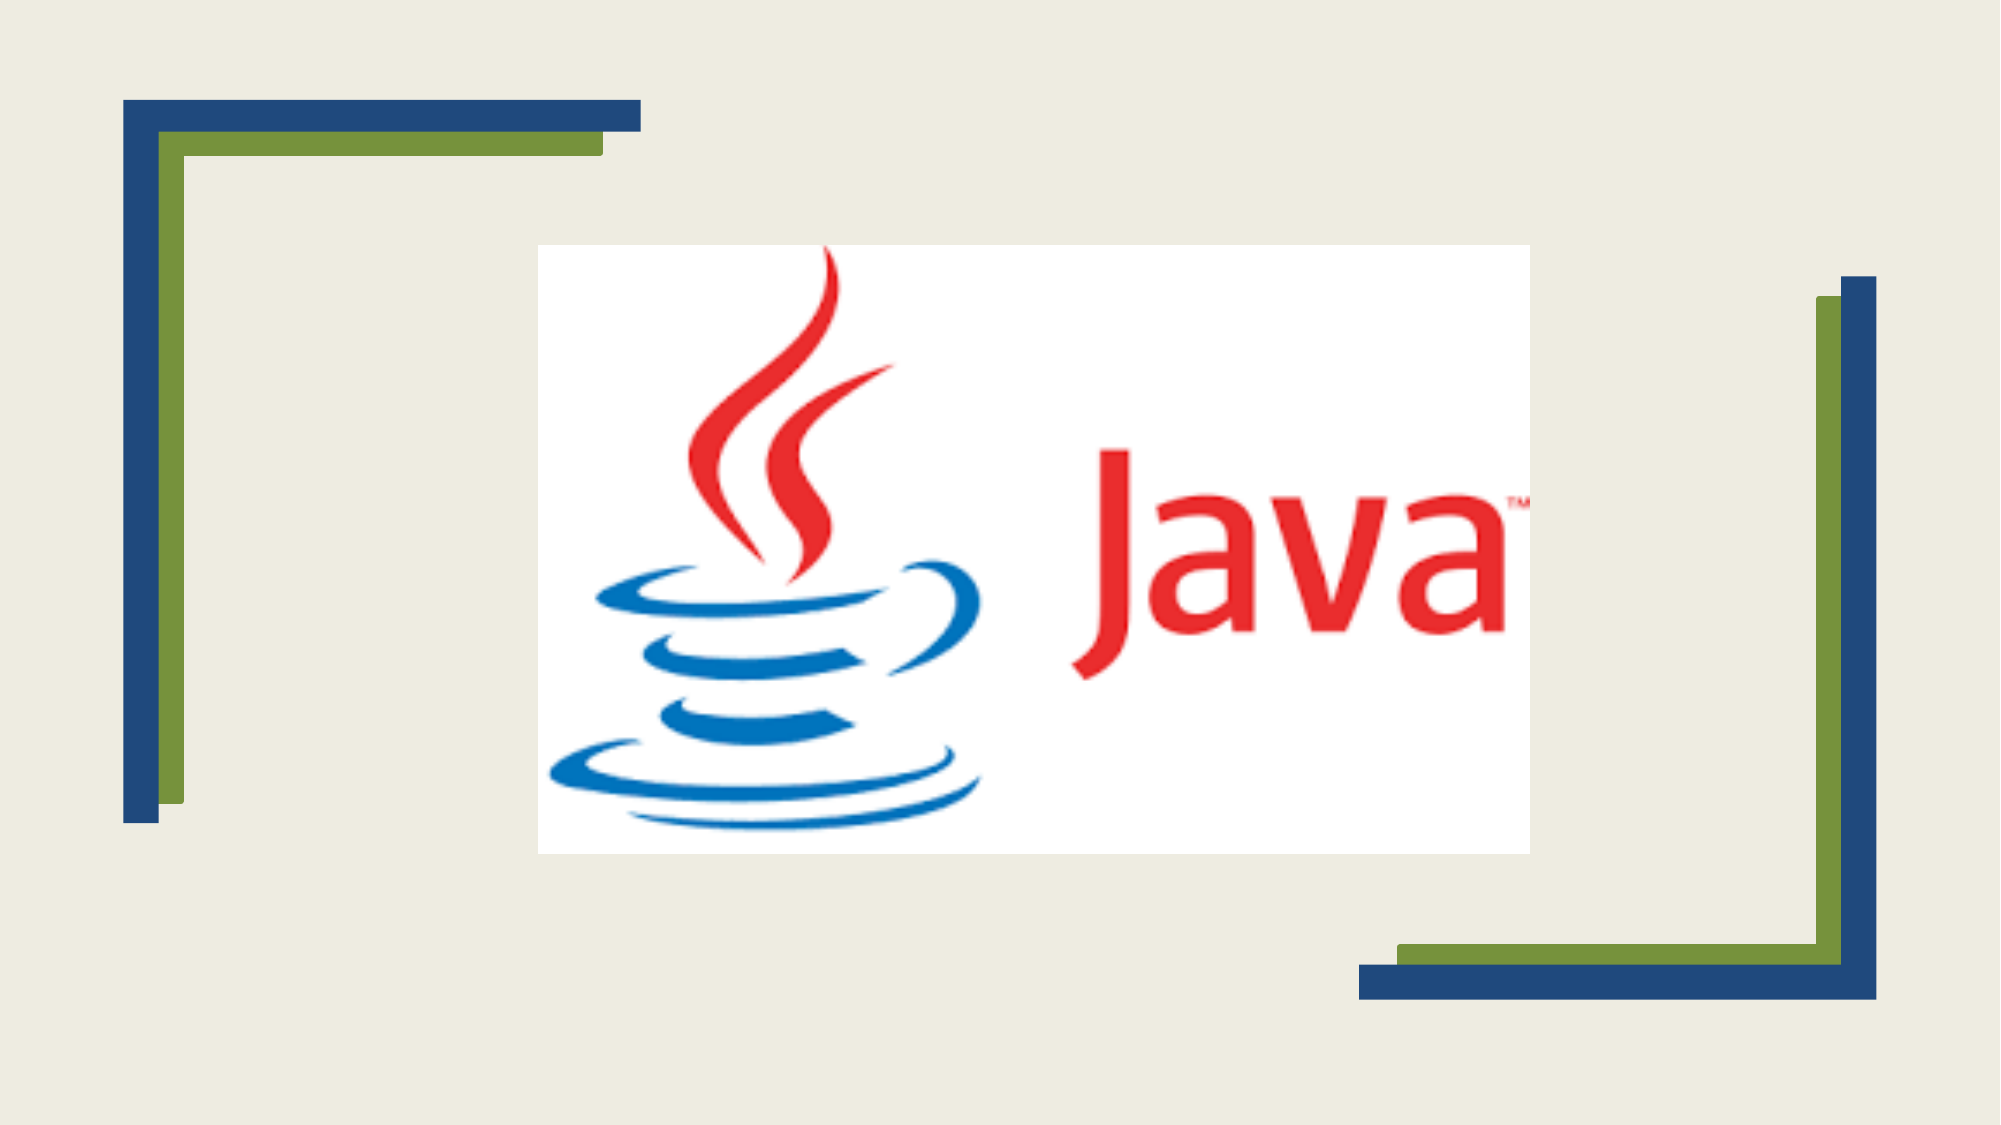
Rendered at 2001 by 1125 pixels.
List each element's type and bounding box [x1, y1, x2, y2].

picture [538, 245, 1530, 854]
